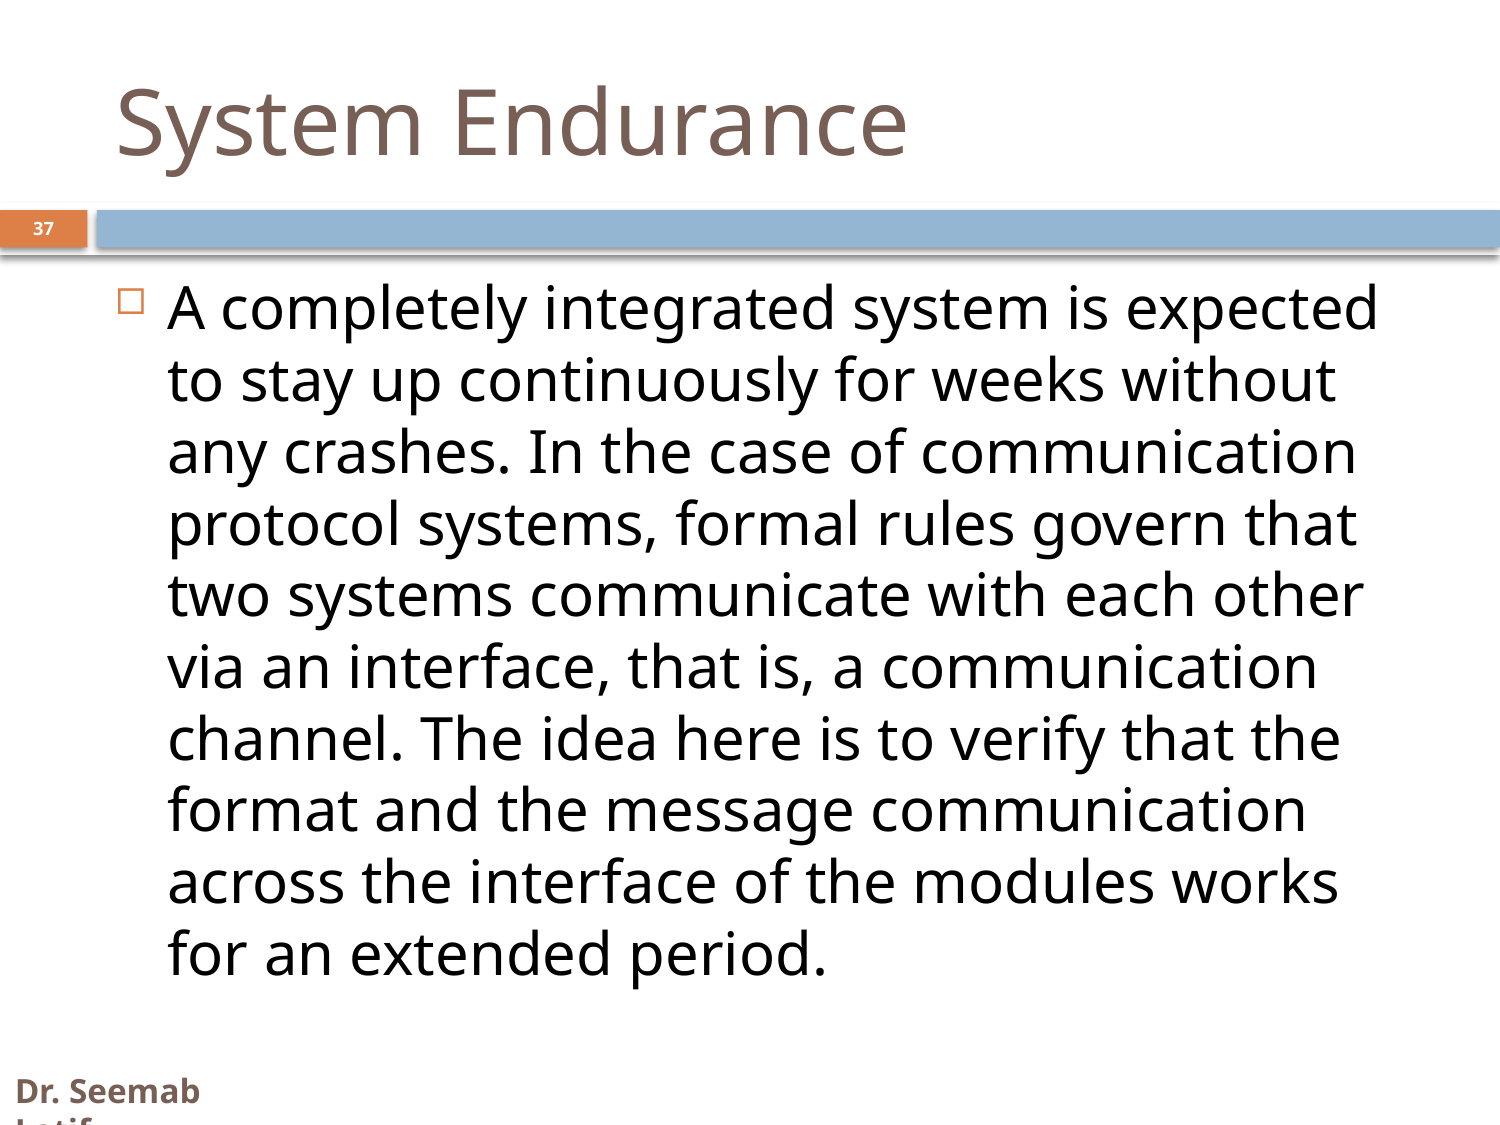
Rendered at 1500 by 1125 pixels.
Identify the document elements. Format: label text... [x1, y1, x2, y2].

list A completely integrated system is expected to stay up continuously for weeks without any crashes. In the case of communication protocol systems, formal rules govern that two systems communicate with each other via an interface, that is, a communication channel. The idea here is to verify that the format and the message communication across the interface of the modules works for an extended period. [100, 262, 1438, 1000]
title System Endurance [100, 37, 1438, 200]
